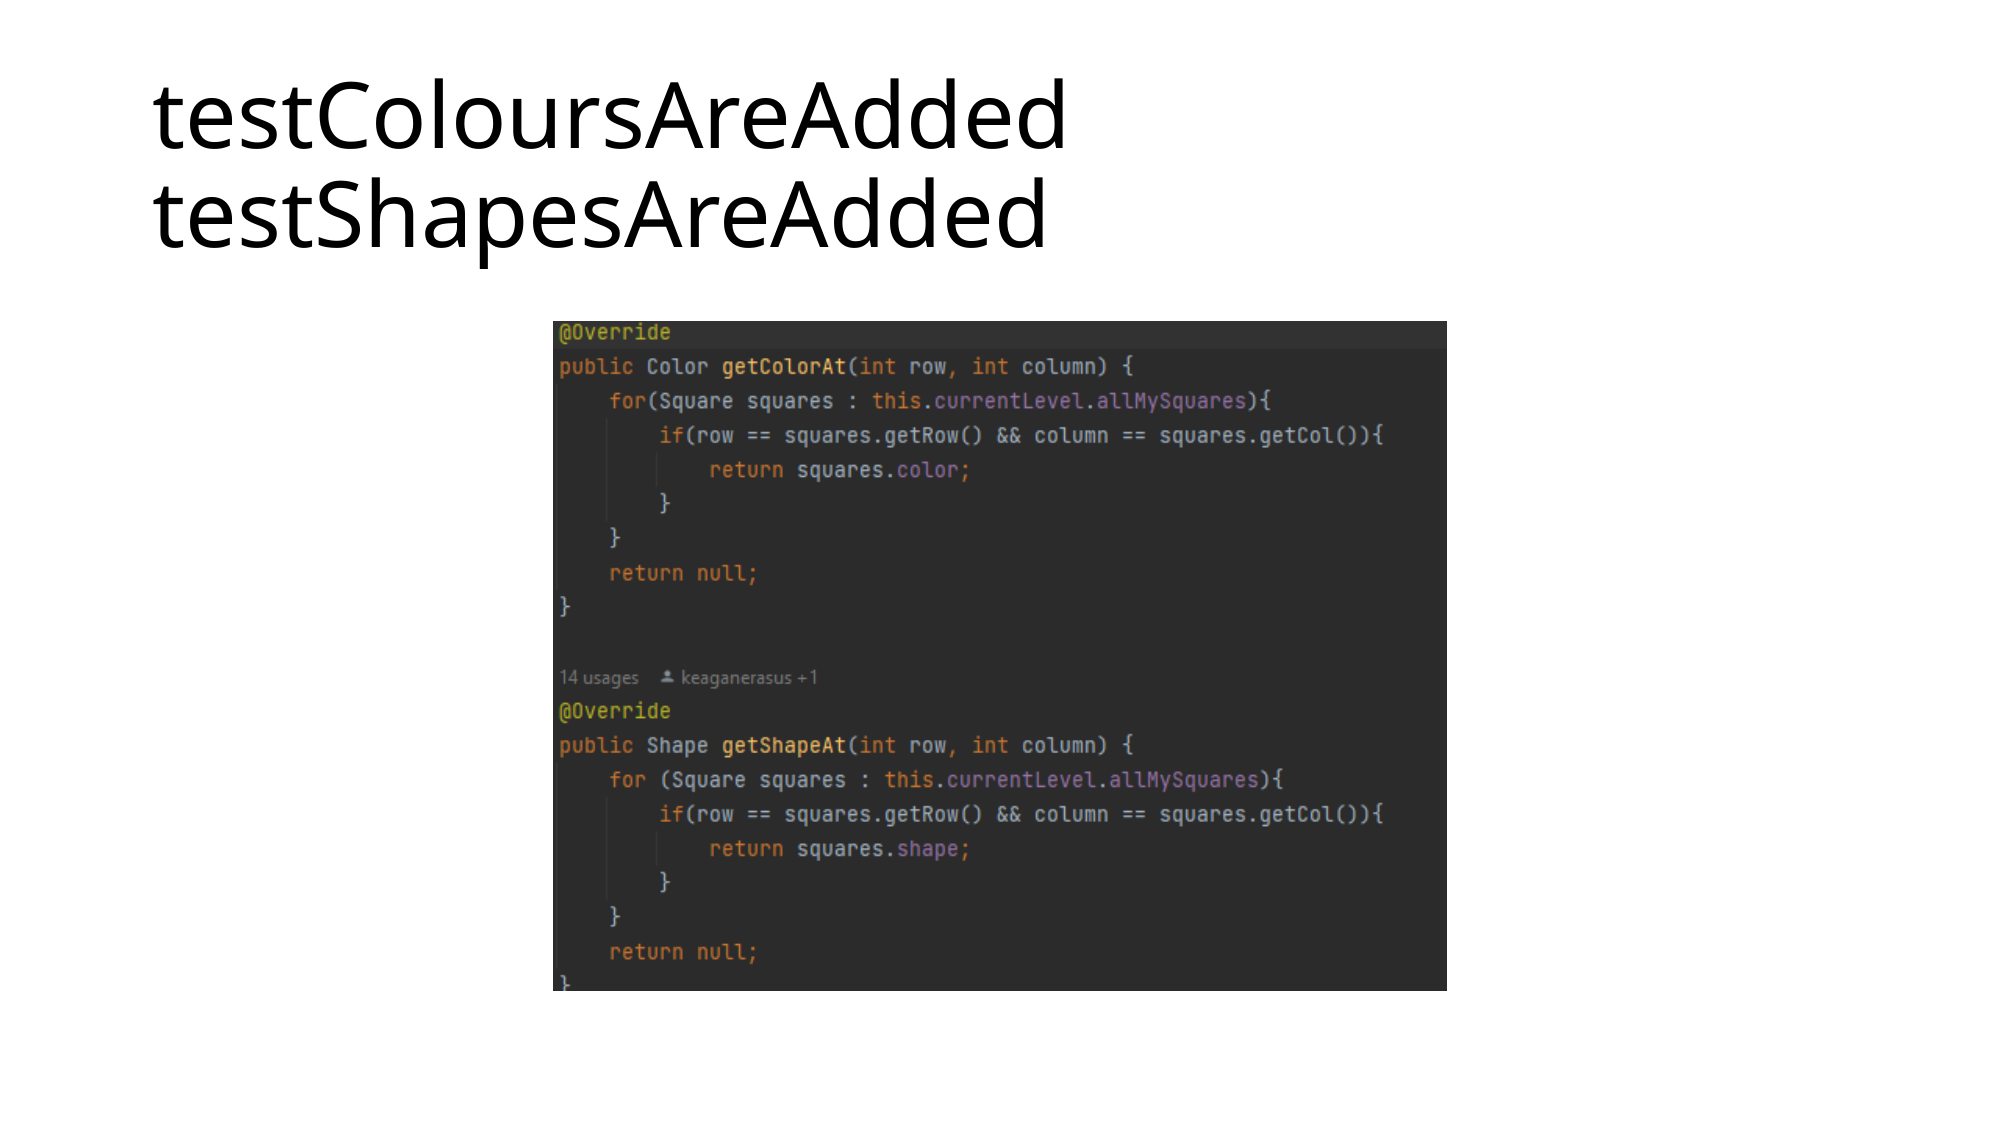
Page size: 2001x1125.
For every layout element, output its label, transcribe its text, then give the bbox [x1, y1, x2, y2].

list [552, 321, 1447, 991]
title testColoursAreAdded testShapesAreAdded [137, 59, 1863, 278]
